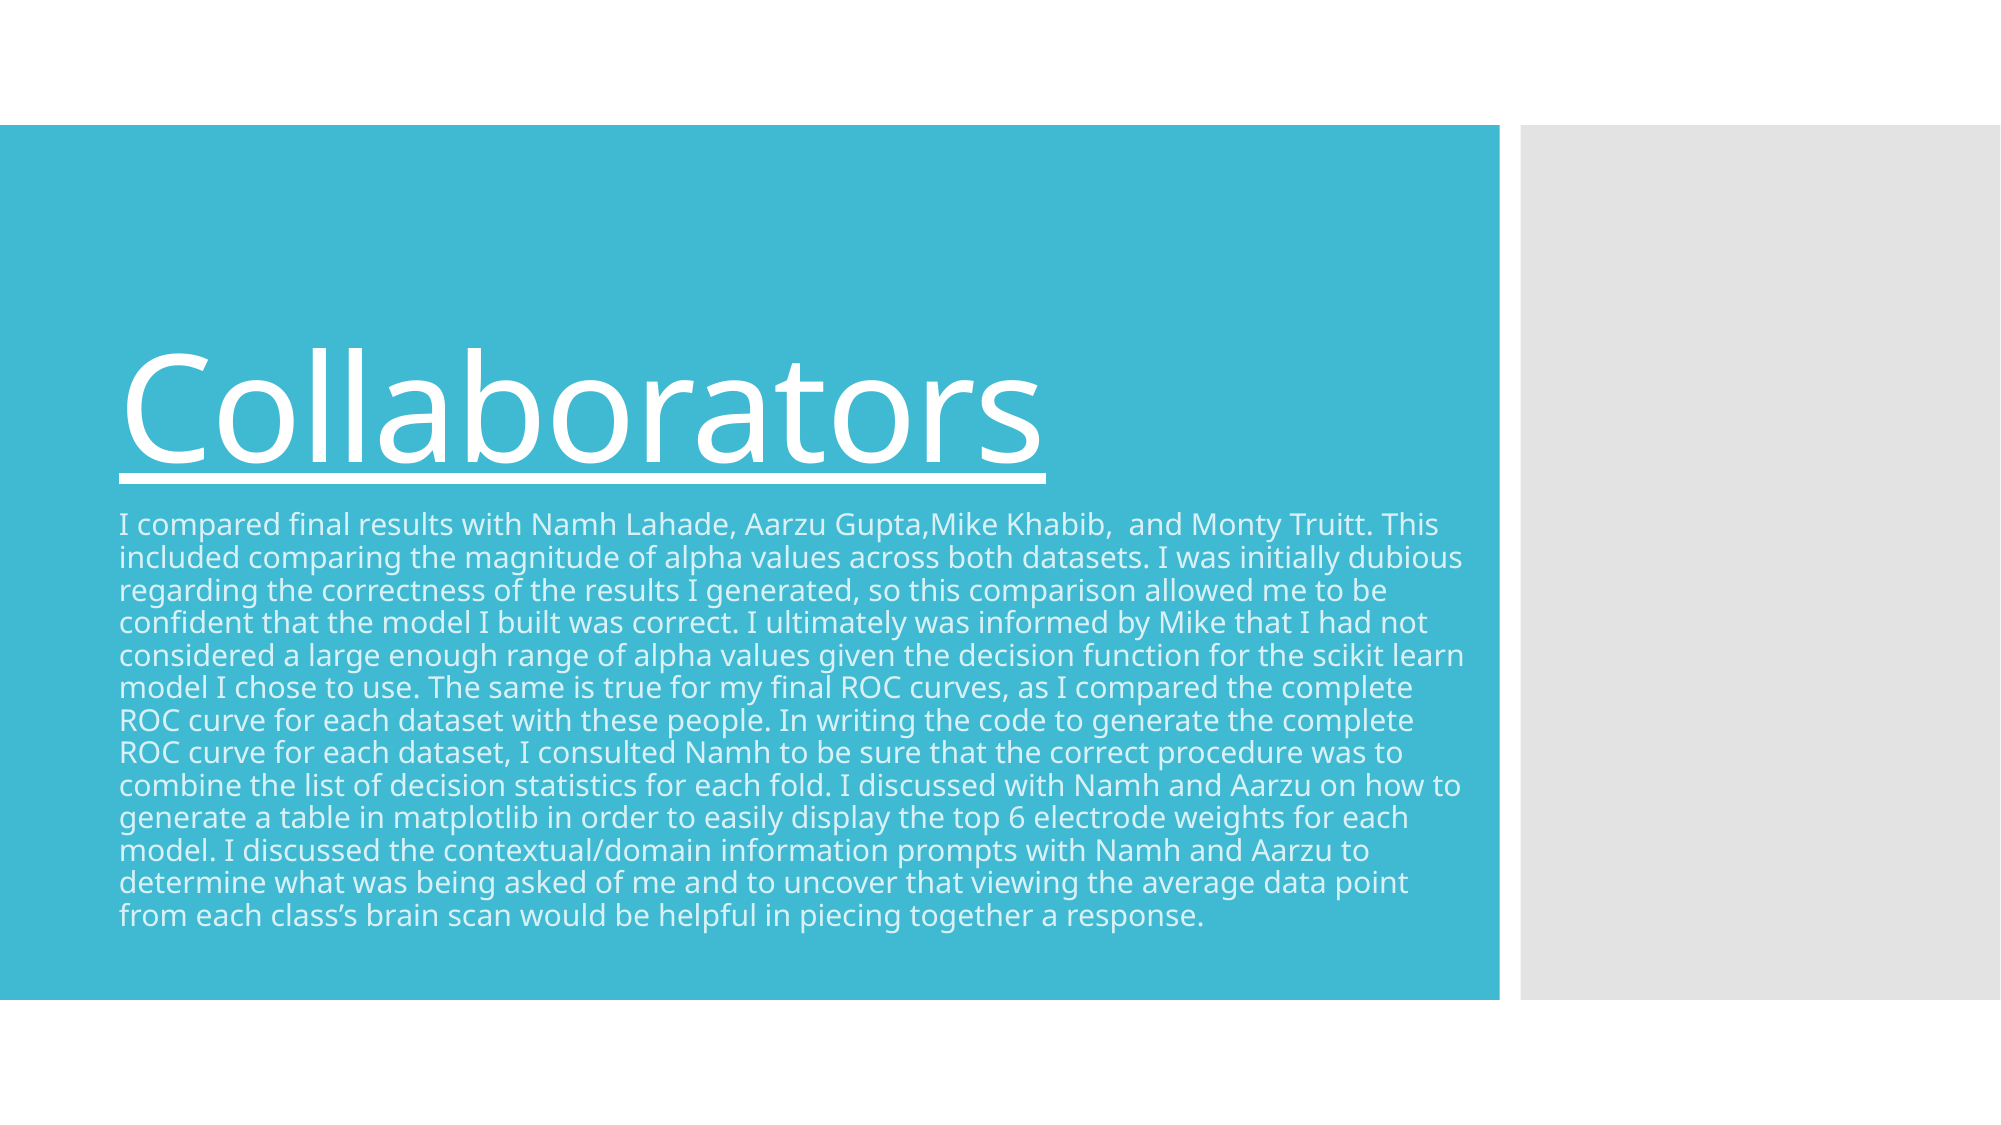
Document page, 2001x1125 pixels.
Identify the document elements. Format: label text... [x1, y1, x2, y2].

subtitle I compared final results with Namh Lahade, Aarzu Gupta,Mike Khabib, and Monty Truitt. This included comparing the magnitude of alpha values across both datasets. I was initially dubious regarding the correctness of the results I generated, so this comparison allowed me to be confident that the model I built was correct. I ultimately was informed by Mike that I had not considered a large enough range of alpha values given the decision function for the scikit learn model I chose to use. The same is true for my final ROC curves, as I compared the complete ROC curve for each dataset with these people. In writing the code to generate the complete ROC curve for each dataset, I consulted Namh to be sure that the correct procedure was to combine the list of decision statistics for each fold. I discussed with Namh and Aarzu on how to generate a table in matplotlib in order to easily display the top 6 electrode weights for each model. I discussed the contextual/domain information prompts with Namh and Aarzu to determine what was being asked of me and to uncover that viewing the average data point from each class’s brain scan would be helpful in piecing together a response. [104, 502, 1483, 950]
title Collaborators [104, 0, 1304, 502]
